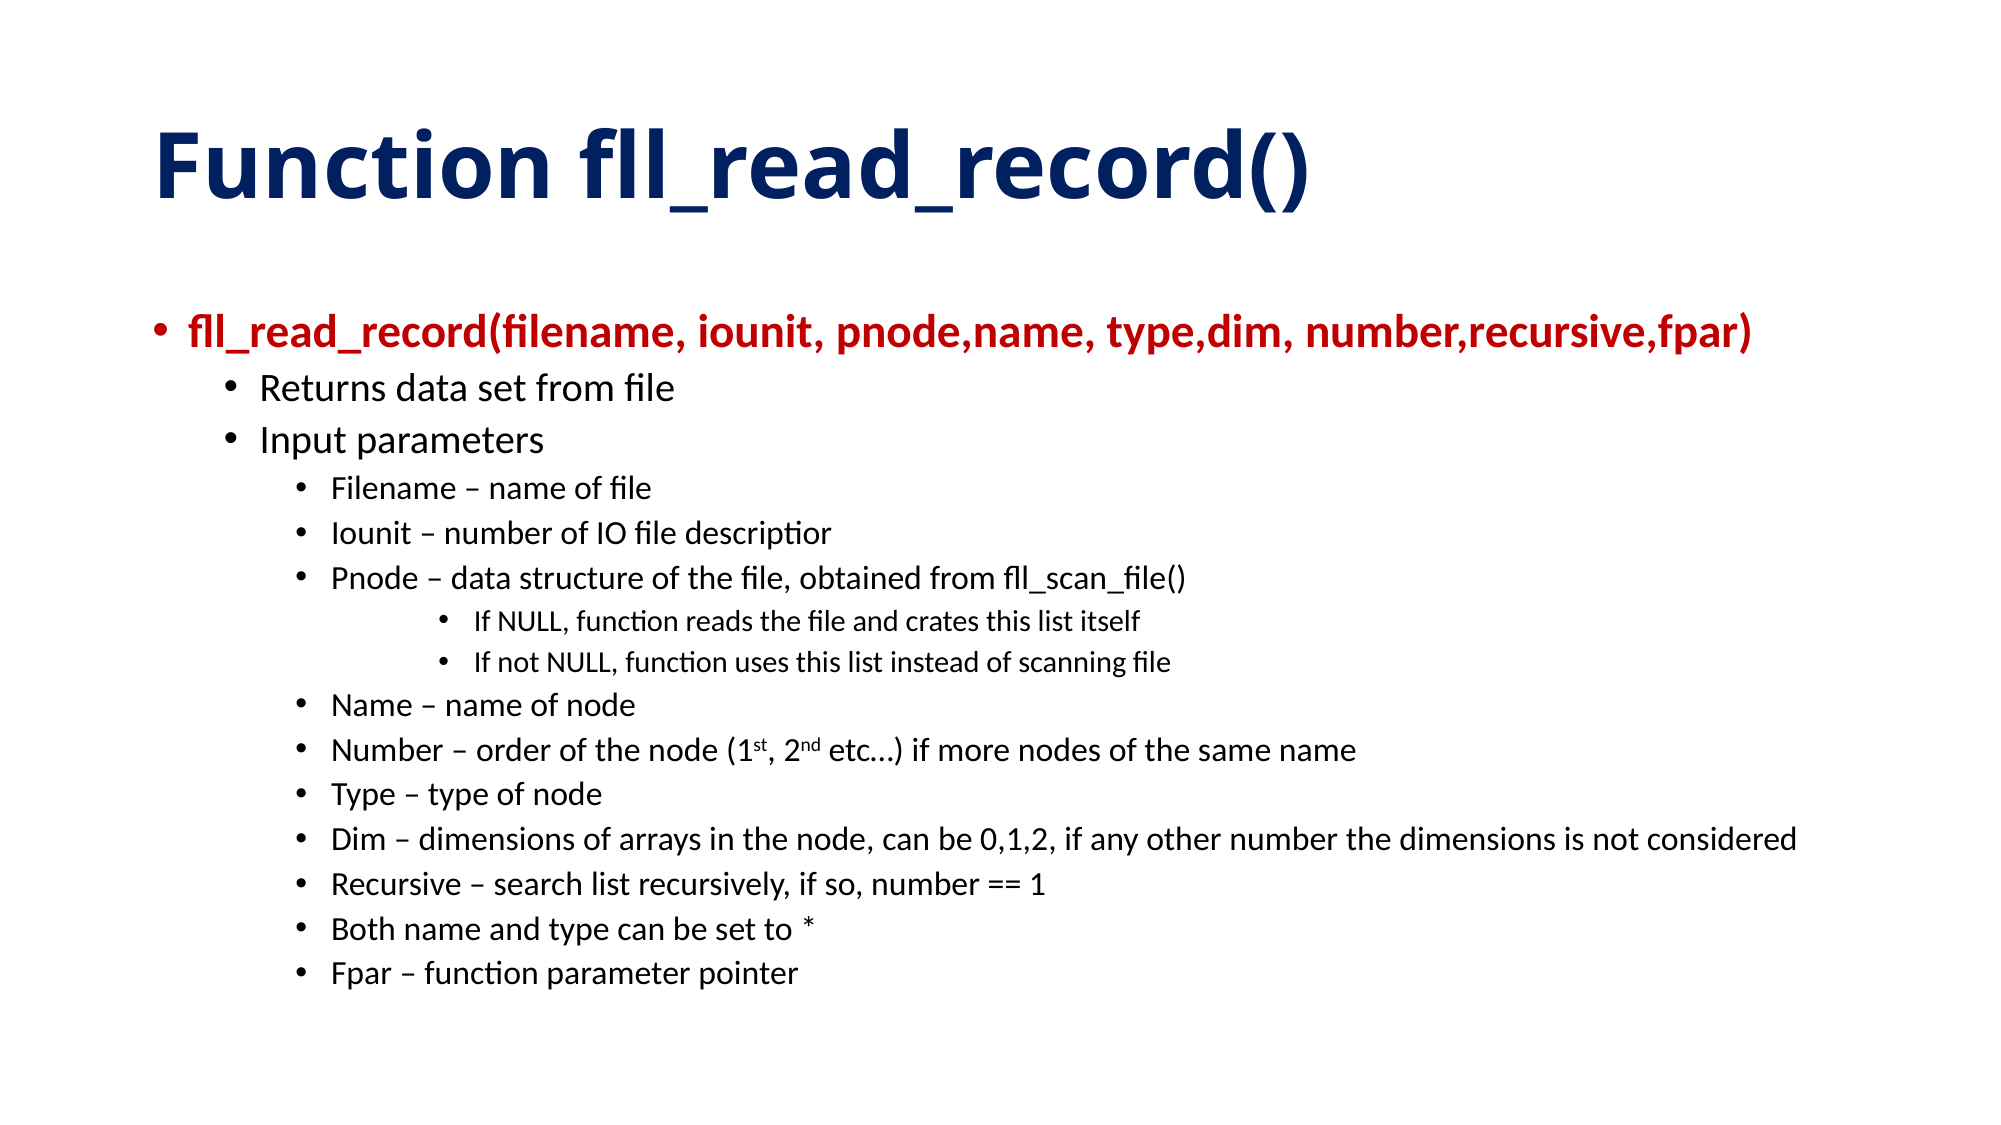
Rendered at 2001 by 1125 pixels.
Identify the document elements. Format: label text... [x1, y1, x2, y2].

title Function fll_read_record() [137, 59, 1863, 278]
list fll_read_record(filename, iounit, pnode,name, type,dim, number,recursive,fpar) Returns data set from file Input parameters Filename – name of file Iounit – number of IO file descriptior Pnode – data structure of the file, obtained from fll_scan_file() If NULL, function reads the file and crates this list itself If not NULL, function uses this list instead of scanning file Name – name of node Number – order of the node (1st, 2nd etc…) if more nodes of the same name Type – type of node Dim – dimensions of arrays in the node, can be 0,1,2, if any other number the dimensions is not considered Recursive – search list recursively, if so, number == 1 Both name and type can be set to * Fpar – function parameter pointer [137, 299, 1863, 1014]
